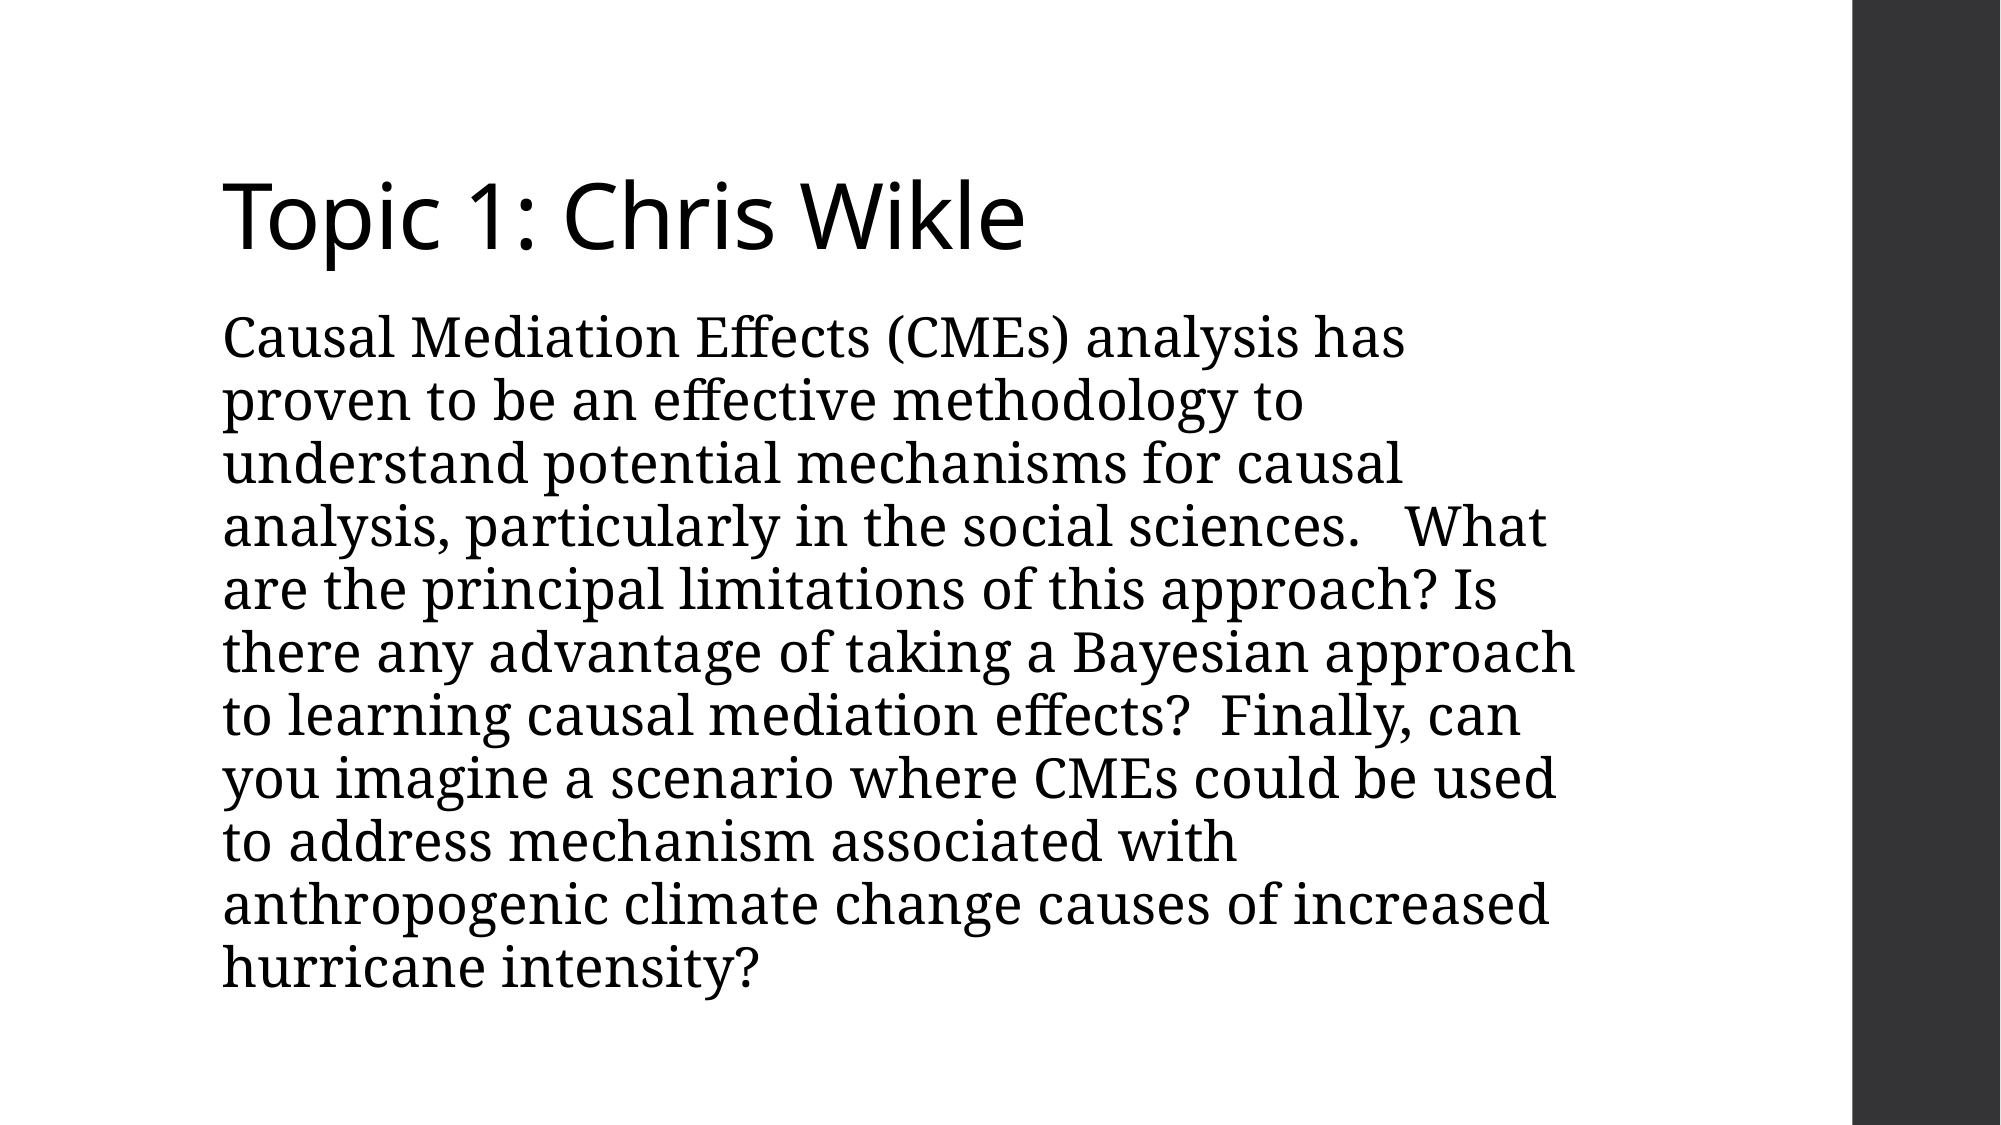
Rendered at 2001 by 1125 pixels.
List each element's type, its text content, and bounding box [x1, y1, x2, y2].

list Causal Mediation Effects (CMEs) analysis has proven to be an effective methodology to understand potential mechanisms for causal analysis, particularly in the social sciences. What are the principal limitations of this approach? Is there any advantage of taking a Bayesian approach to learning causal mediation effects? Finally, can you imagine a scenario where CMEs could be used to address mechanism associated with anthropogenic climate change causes of increased hurricane intensity? [206, 299, 1617, 1014]
title Topic 1: Chris Wikle [206, 60, 1797, 278]
